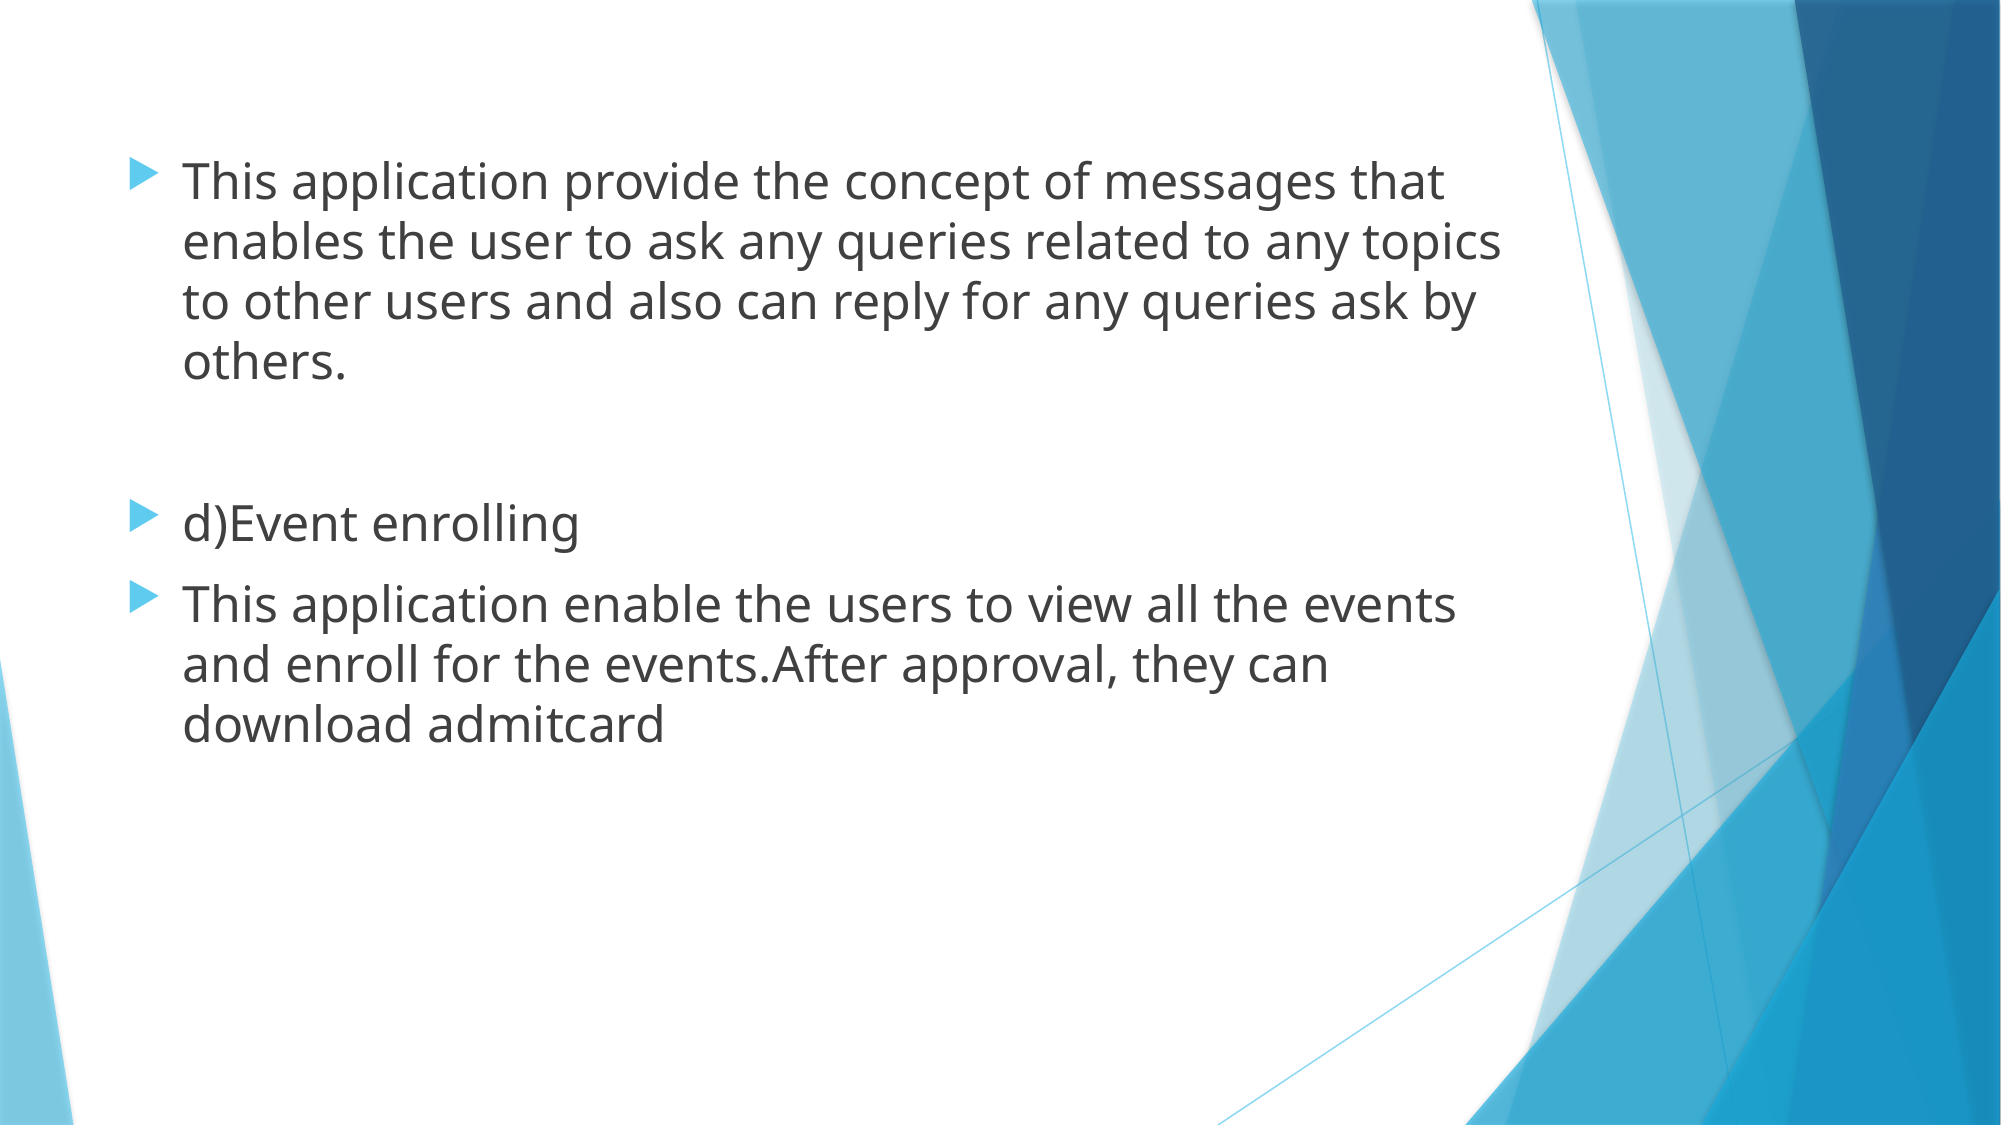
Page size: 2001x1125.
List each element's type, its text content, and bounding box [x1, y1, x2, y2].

list This application provide the concept of messages that enables the user to ask any queries related to any topics to other users and also can reply for any queries ask by others. d)Event enrolling This application enable the users to view all the events and enroll for the events.After approval, they can download admitcard [111, 76, 1522, 991]
